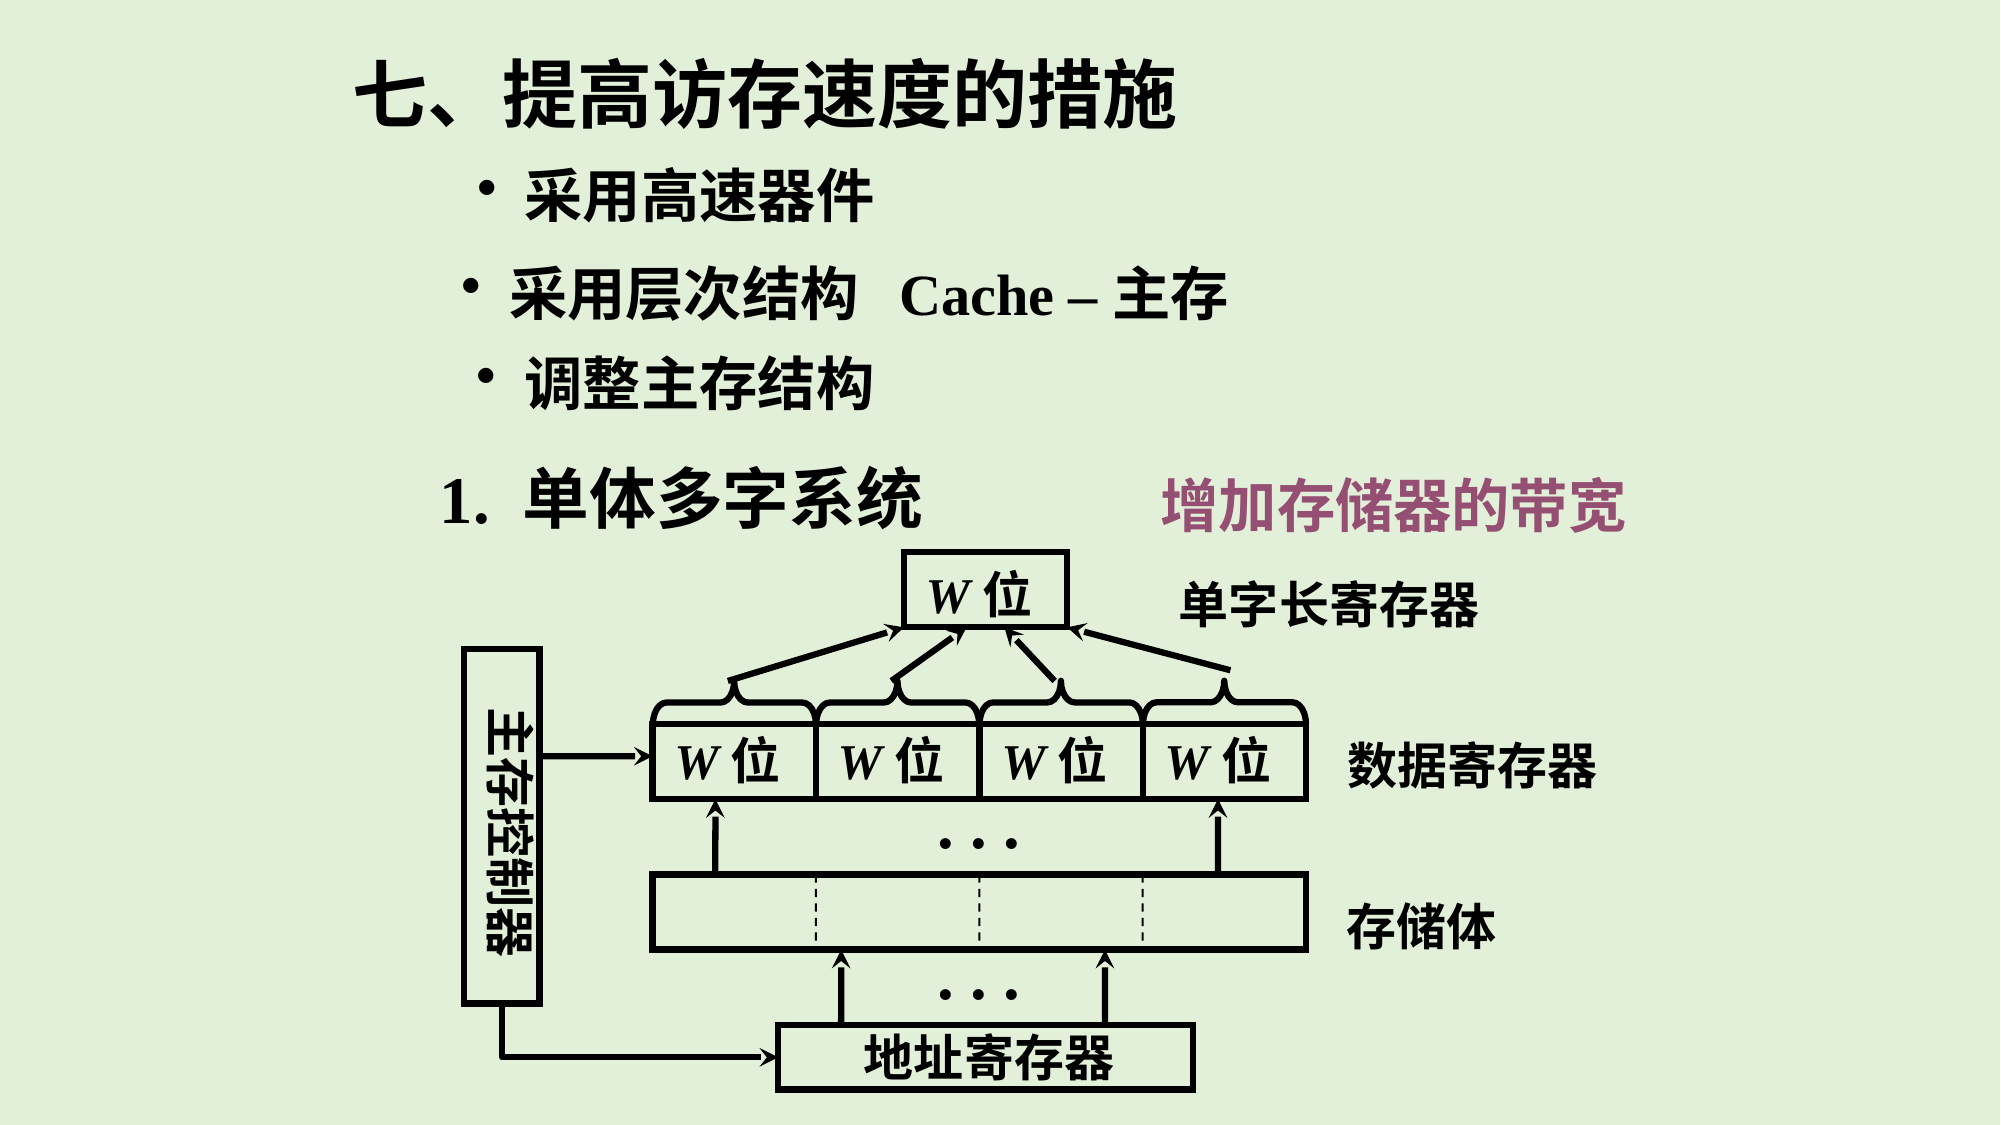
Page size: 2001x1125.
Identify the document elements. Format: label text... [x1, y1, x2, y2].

text_box 七、提高访存速度的措施 [337, 40, 1225, 145]
text_box 1. 单体多字系统 [424, 449, 950, 625]
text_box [457, 552, 1625, 1094]
text_box 采用高速器件 [462, 152, 963, 237]
text_box 采用层次结构 Cache –主存 [446, 249, 1284, 335]
text_box 调整主存结构 [462, 339, 938, 425]
text_box 增加存储器的带宽 [932, 457, 1672, 552]
